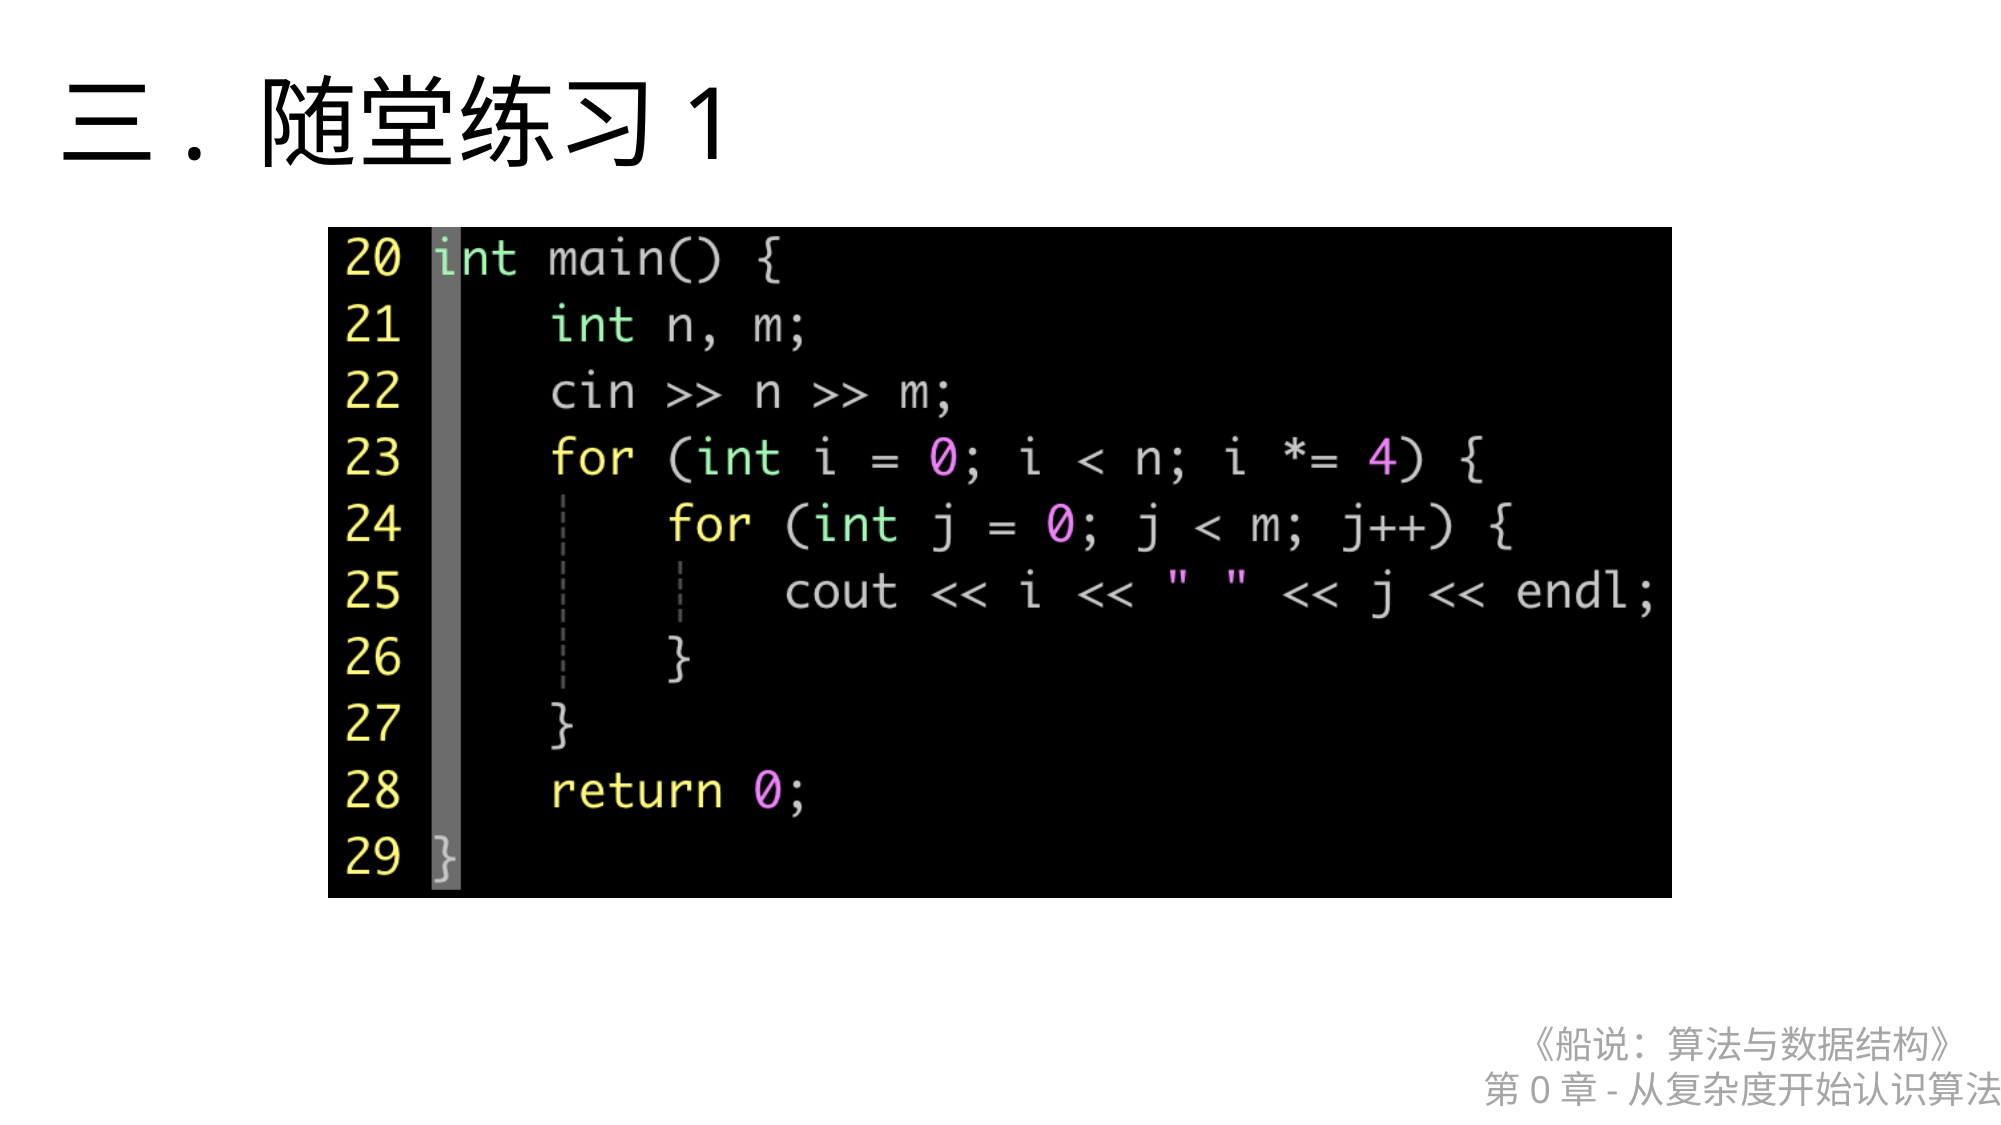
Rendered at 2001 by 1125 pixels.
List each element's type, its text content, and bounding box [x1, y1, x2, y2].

picture [328, 227, 1672, 898]
text_box 三. 随堂练习1 [42, 65, 1647, 198]
